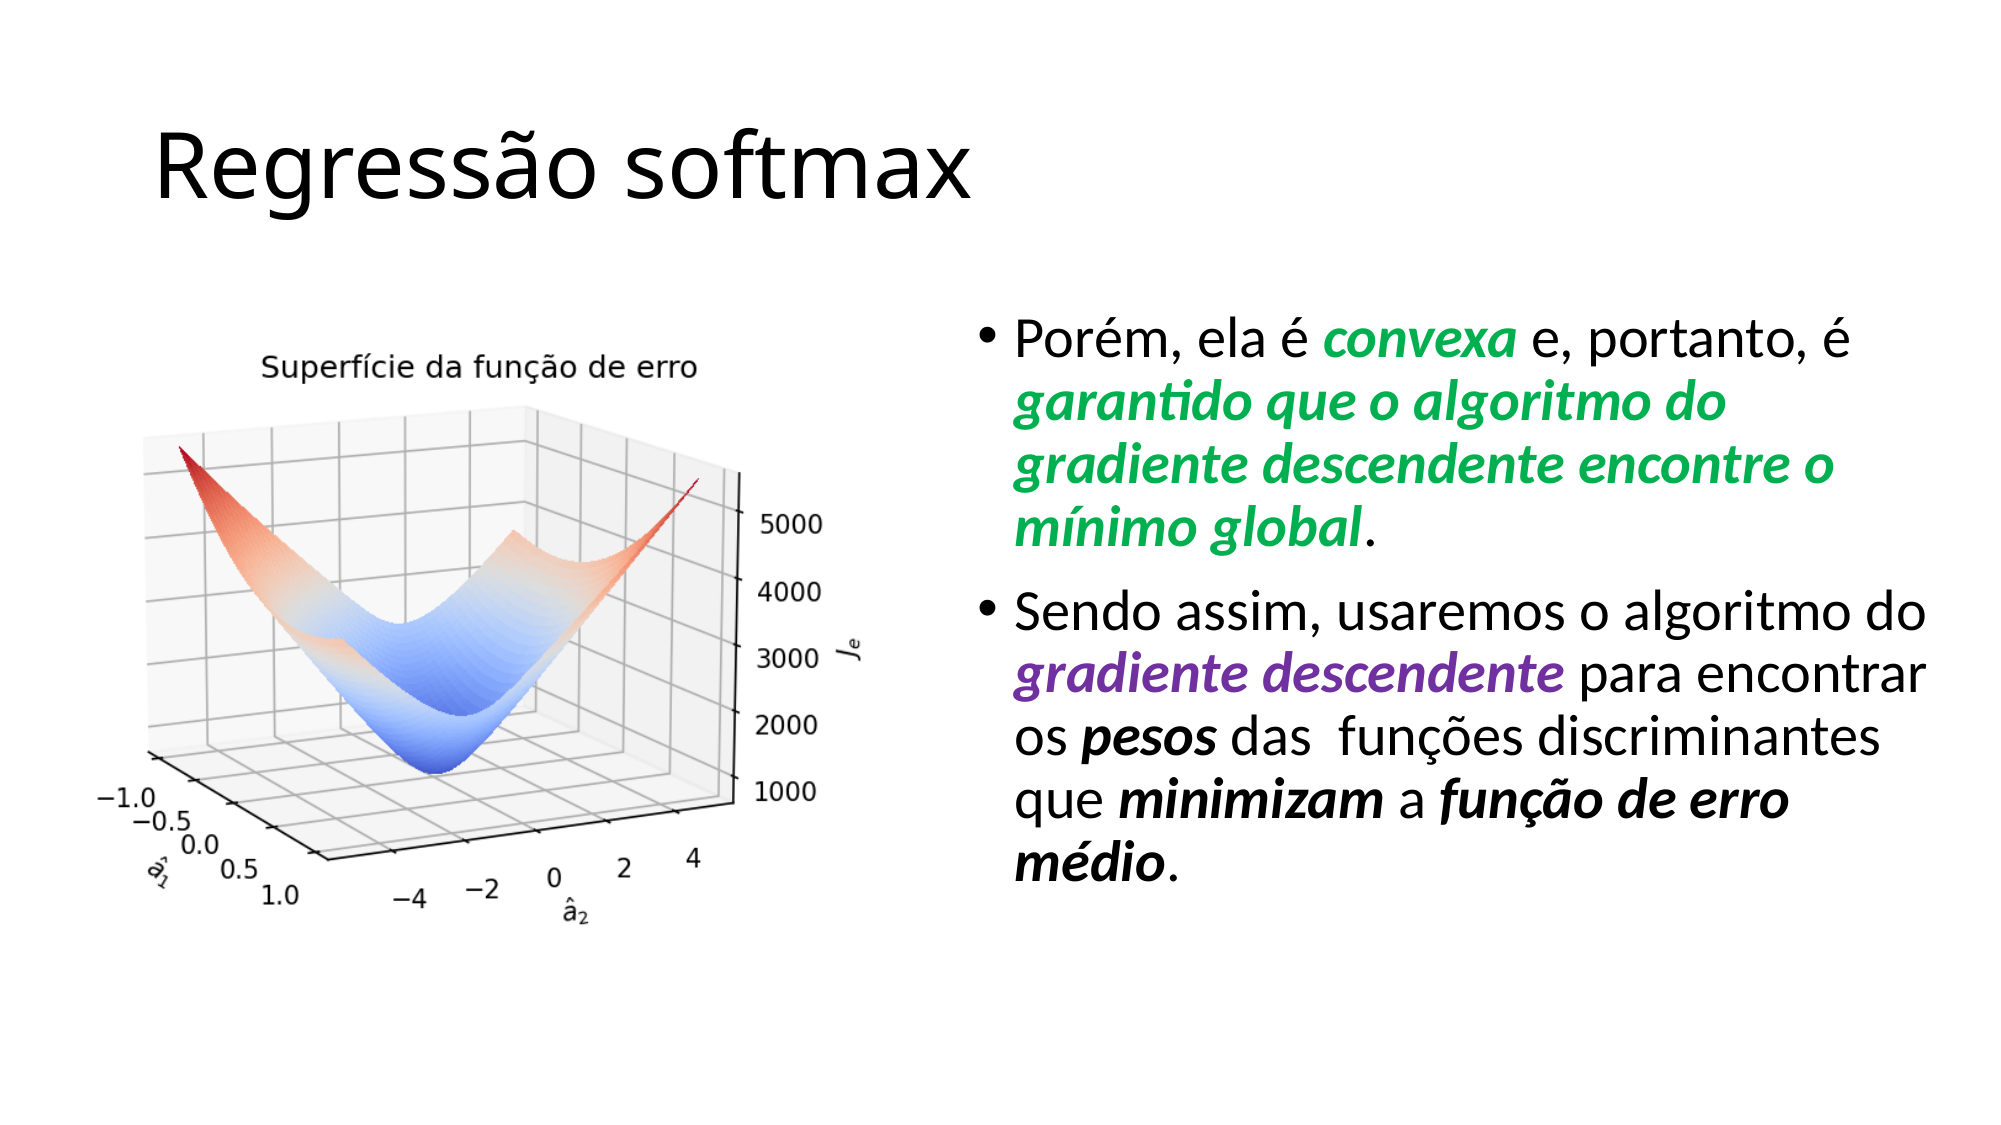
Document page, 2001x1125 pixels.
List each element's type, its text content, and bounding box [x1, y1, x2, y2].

picture [255, 343, 703, 385]
picture [93, 398, 865, 934]
title Regressão softmax [137, 59, 1863, 278]
